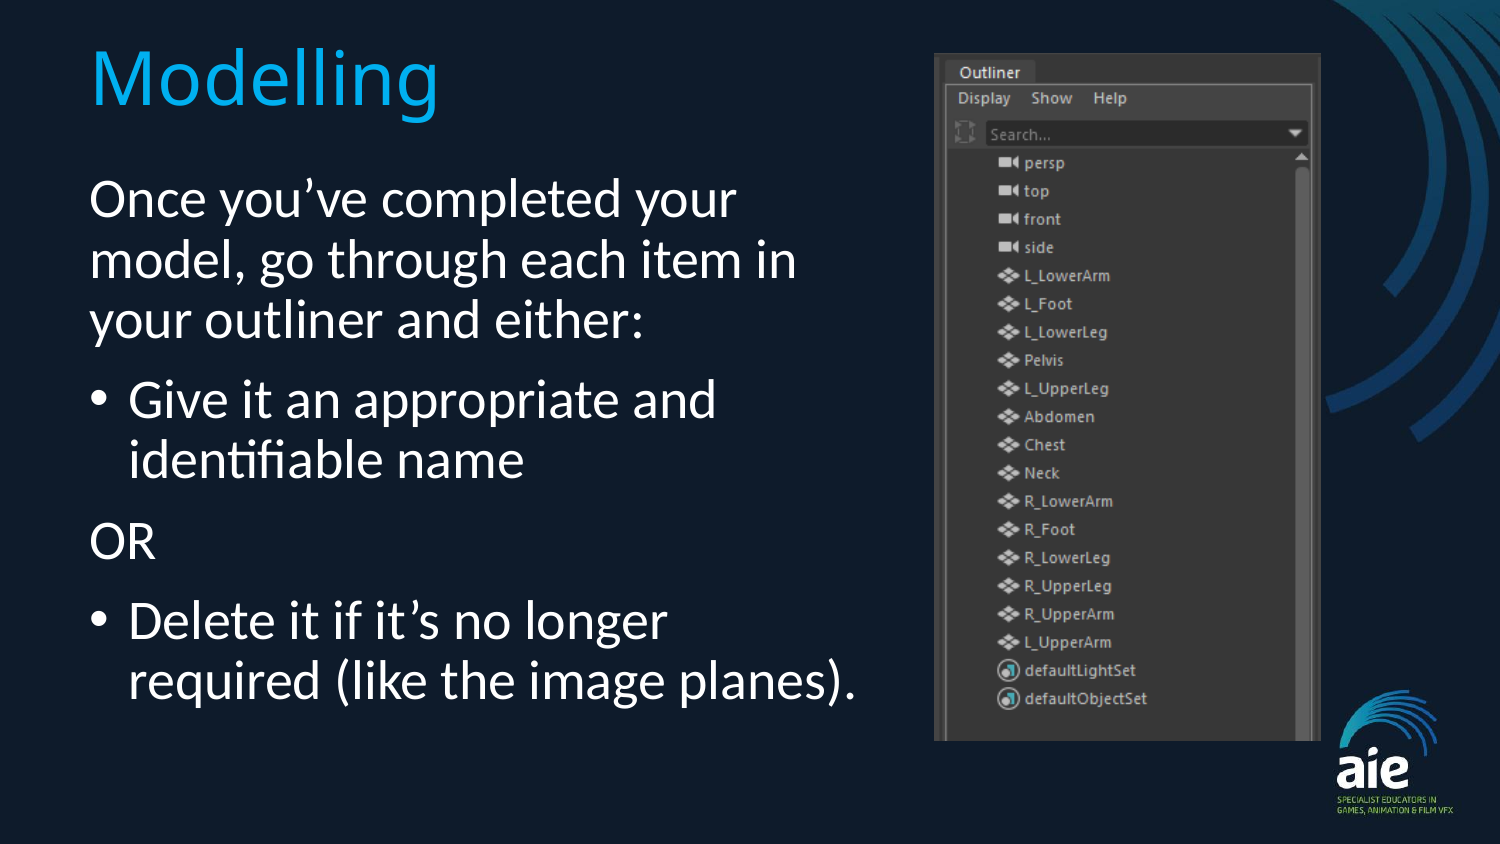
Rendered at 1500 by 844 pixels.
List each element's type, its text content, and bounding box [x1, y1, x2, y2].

text_box Modelling [75, 33, 1425, 175]
text_box Once you’ve completed your model, go through each item in your outliner and either: Give it an appropriate and identifiable name OR Delete it if it’s no longer required (like the image planes). [74, 162, 877, 741]
picture [0, 0, 1500, 844]
